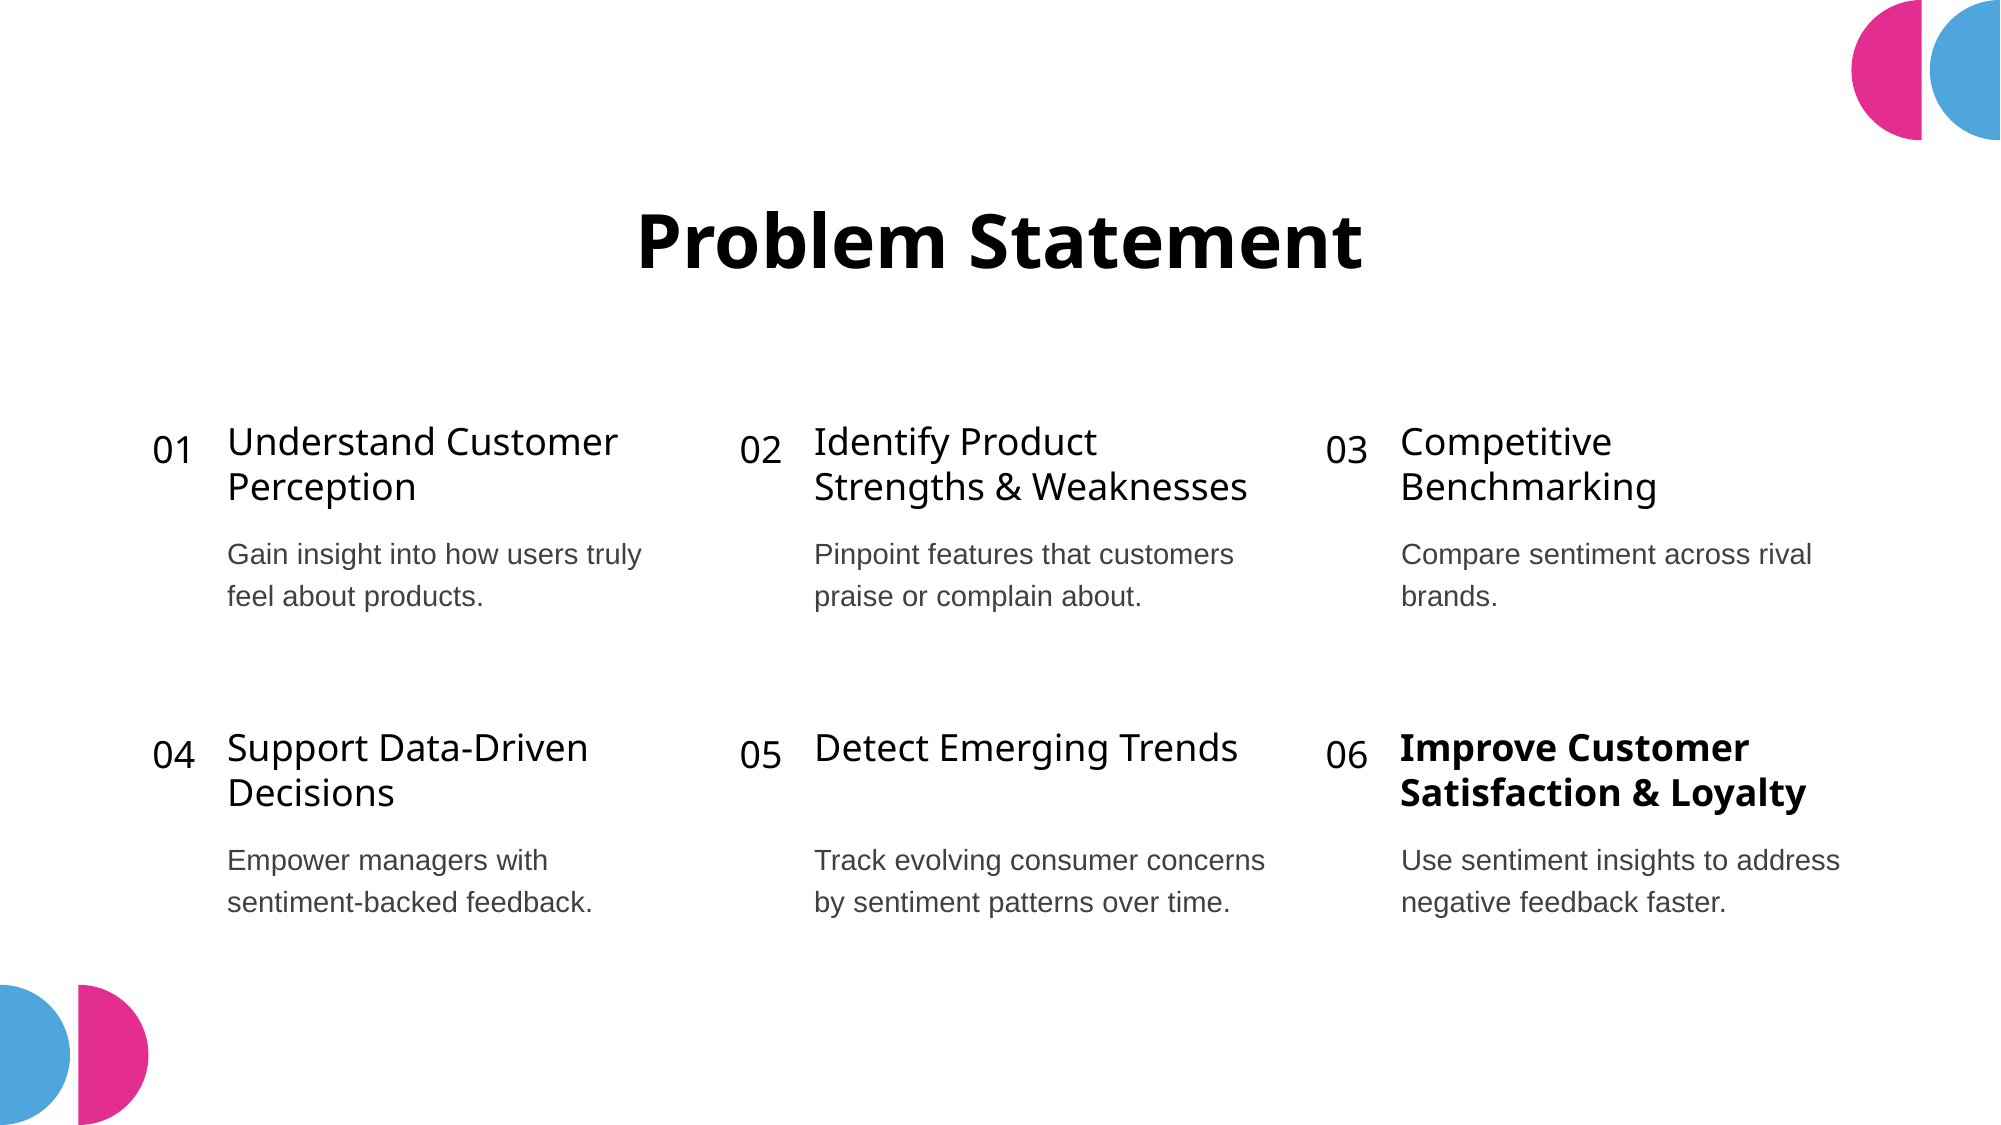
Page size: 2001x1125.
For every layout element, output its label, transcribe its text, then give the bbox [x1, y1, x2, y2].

list Improve Customer Satisfaction & Loyalty [1400, 684, 1862, 815]
title Problem Statement [138, 145, 1862, 332]
list 05 [725, 712, 797, 776]
list Pinpoint features that customers praise or complain about. [814, 528, 1276, 647]
list 03 [1311, 407, 1383, 471]
list Empower managers with sentiment-backed feedback. [227, 834, 689, 953]
list Competitive Benchmarking [1400, 378, 1862, 509]
list Compare sentiment across rival brands. [1401, 528, 1863, 647]
list Detect Emerging Trends [814, 684, 1276, 815]
list 02 [725, 407, 797, 471]
list Support Data-Driven Decisions [227, 684, 689, 815]
list Understand Customer Perception [227, 378, 689, 509]
list 01 [138, 407, 210, 471]
list 06 [1311, 712, 1383, 776]
list 04 [138, 712, 210, 776]
list Track evolving consumer concerns by sentiment patterns over time. [814, 834, 1276, 953]
list Use sentiment insights to address negative feedback faster. [1401, 834, 1863, 953]
list Gain insight into how users truly feel about products. [227, 528, 689, 647]
list Identify Product Strengths & Weaknesses [814, 378, 1276, 509]
